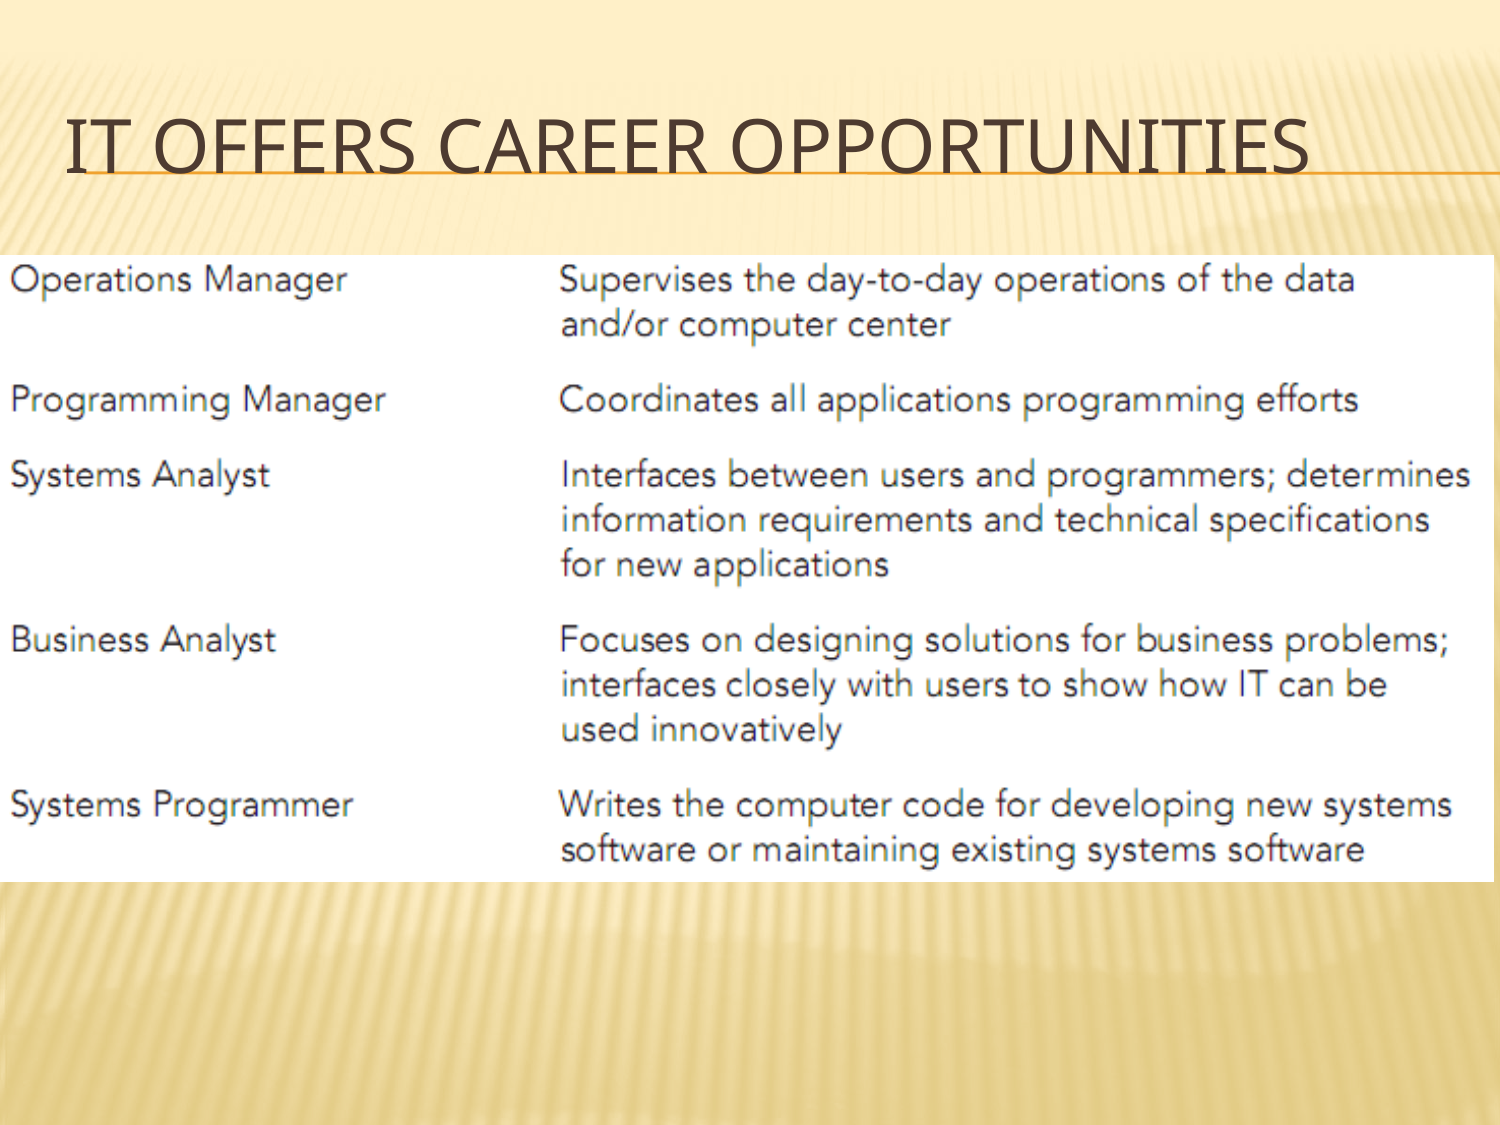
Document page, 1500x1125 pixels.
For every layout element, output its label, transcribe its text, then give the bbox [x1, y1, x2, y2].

title IT Offers Career Opportunities [50, 75, 1475, 213]
picture [0, 255, 1494, 882]
